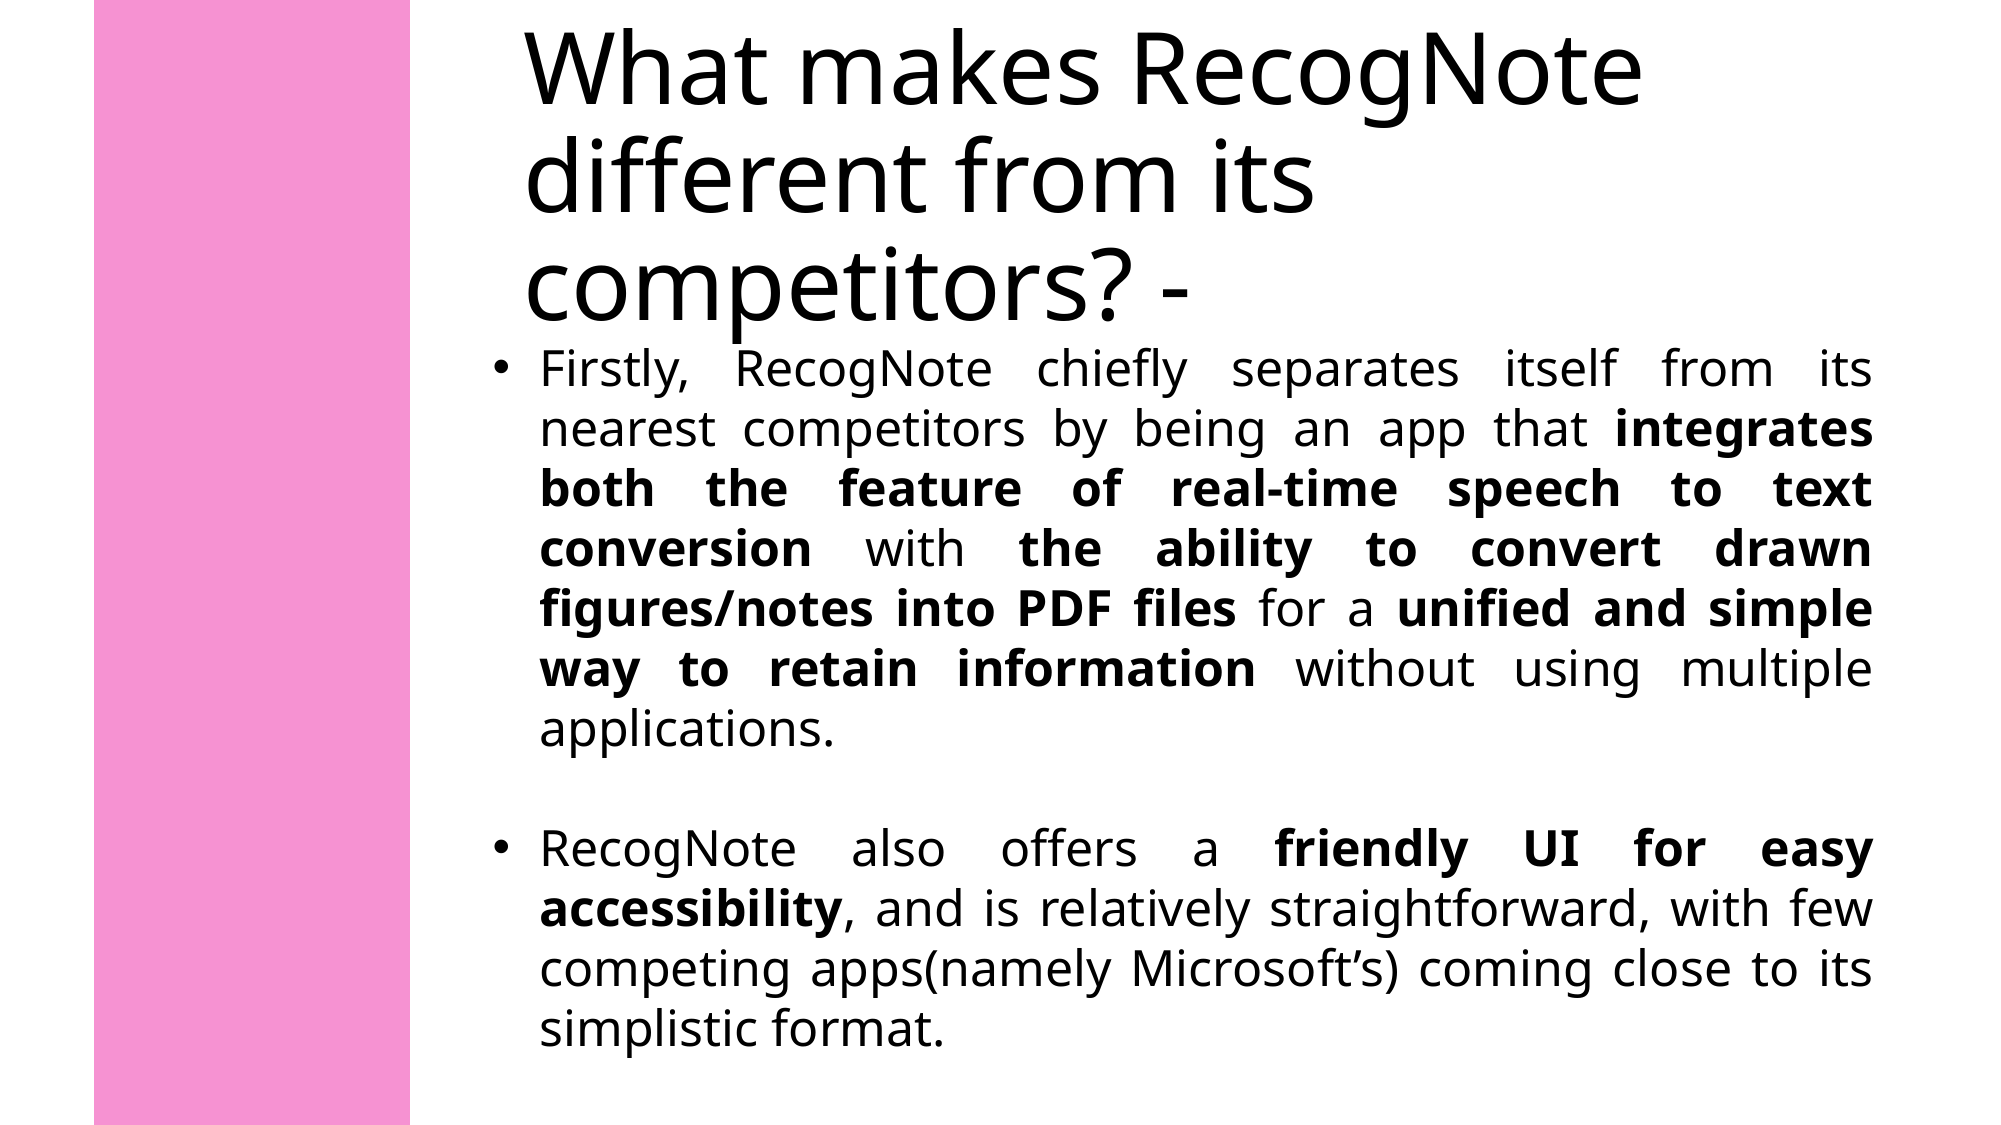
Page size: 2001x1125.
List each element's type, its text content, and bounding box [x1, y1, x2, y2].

text_box Firstly, RecogNote chiefly separates itself from its nearest competitors by being an app that integrates both the feature of real-time speech to text conversion with the ability to convert drawn figures/notes into PDF files for a unified and simple way to retain information without using multiple applications. RecogNote also offers a friendly UI for easy accessibility, and is relatively straightforward, with few competing apps(namely Microsoft’s) coming close to its simplistic format. [477, 329, 1889, 1064]
title What makes RecogNote different from its competitors? - [508, 32, 1889, 329]
